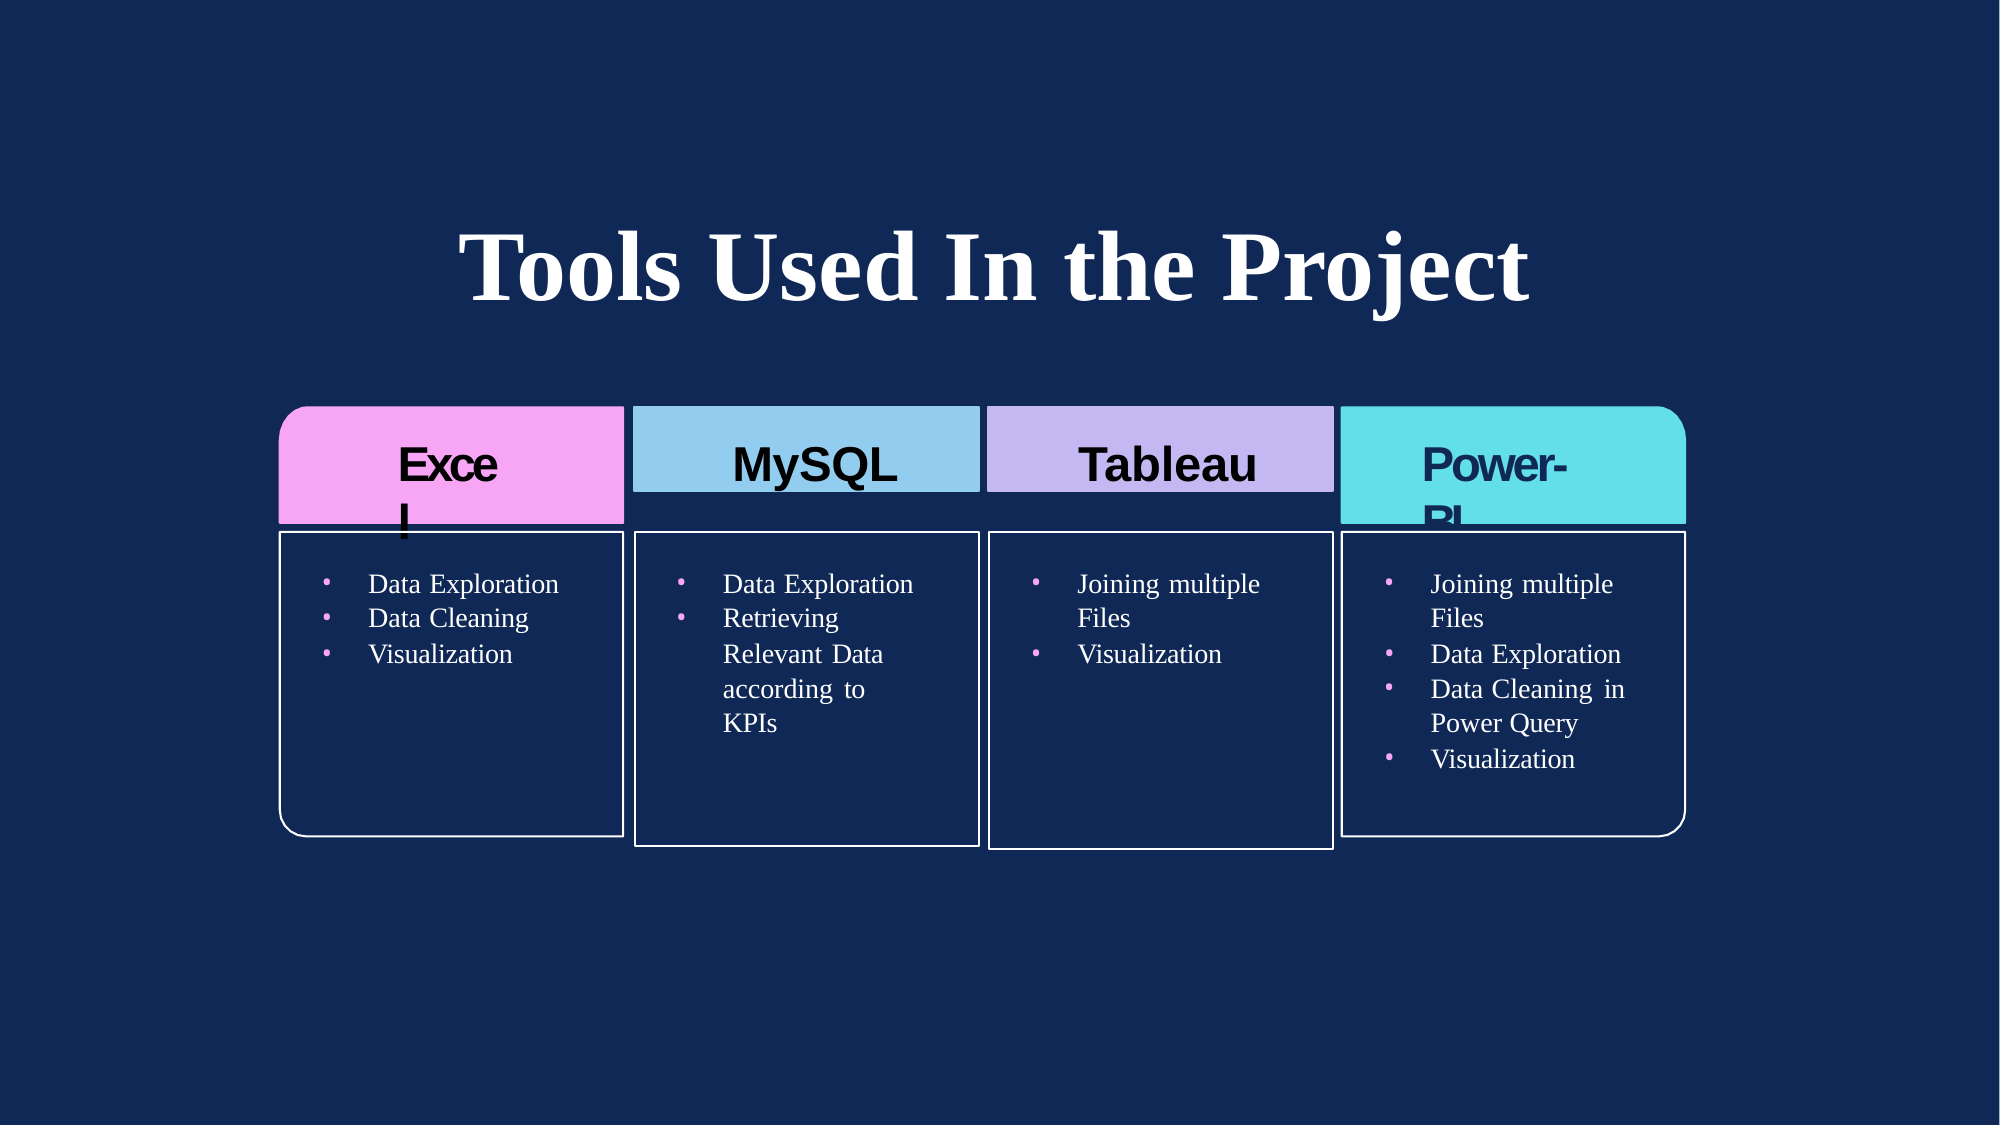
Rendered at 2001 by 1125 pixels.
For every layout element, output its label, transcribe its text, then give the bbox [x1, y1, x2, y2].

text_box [278, 406, 625, 525]
text_box Joining multiple Files Data Exploration Data Cleaning in Power Query Visualization [1382, 562, 1634, 774]
text_box [1341, 532, 1686, 837]
title Tools Used In the Project [322, 197, 1665, 389]
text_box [1340, 406, 1687, 525]
text_box Tableau [987, 407, 1333, 492]
text_box Joining multiple Files Visualization [989, 531, 1333, 850]
text_box Data Exploration Data Cleaning Visualization [319, 562, 571, 670]
text_box Data Exploration Retrieving Relevant Data according to KPIs [635, 531, 979, 846]
text_box [279, 532, 624, 837]
text_box MySQL [633, 407, 979, 492]
